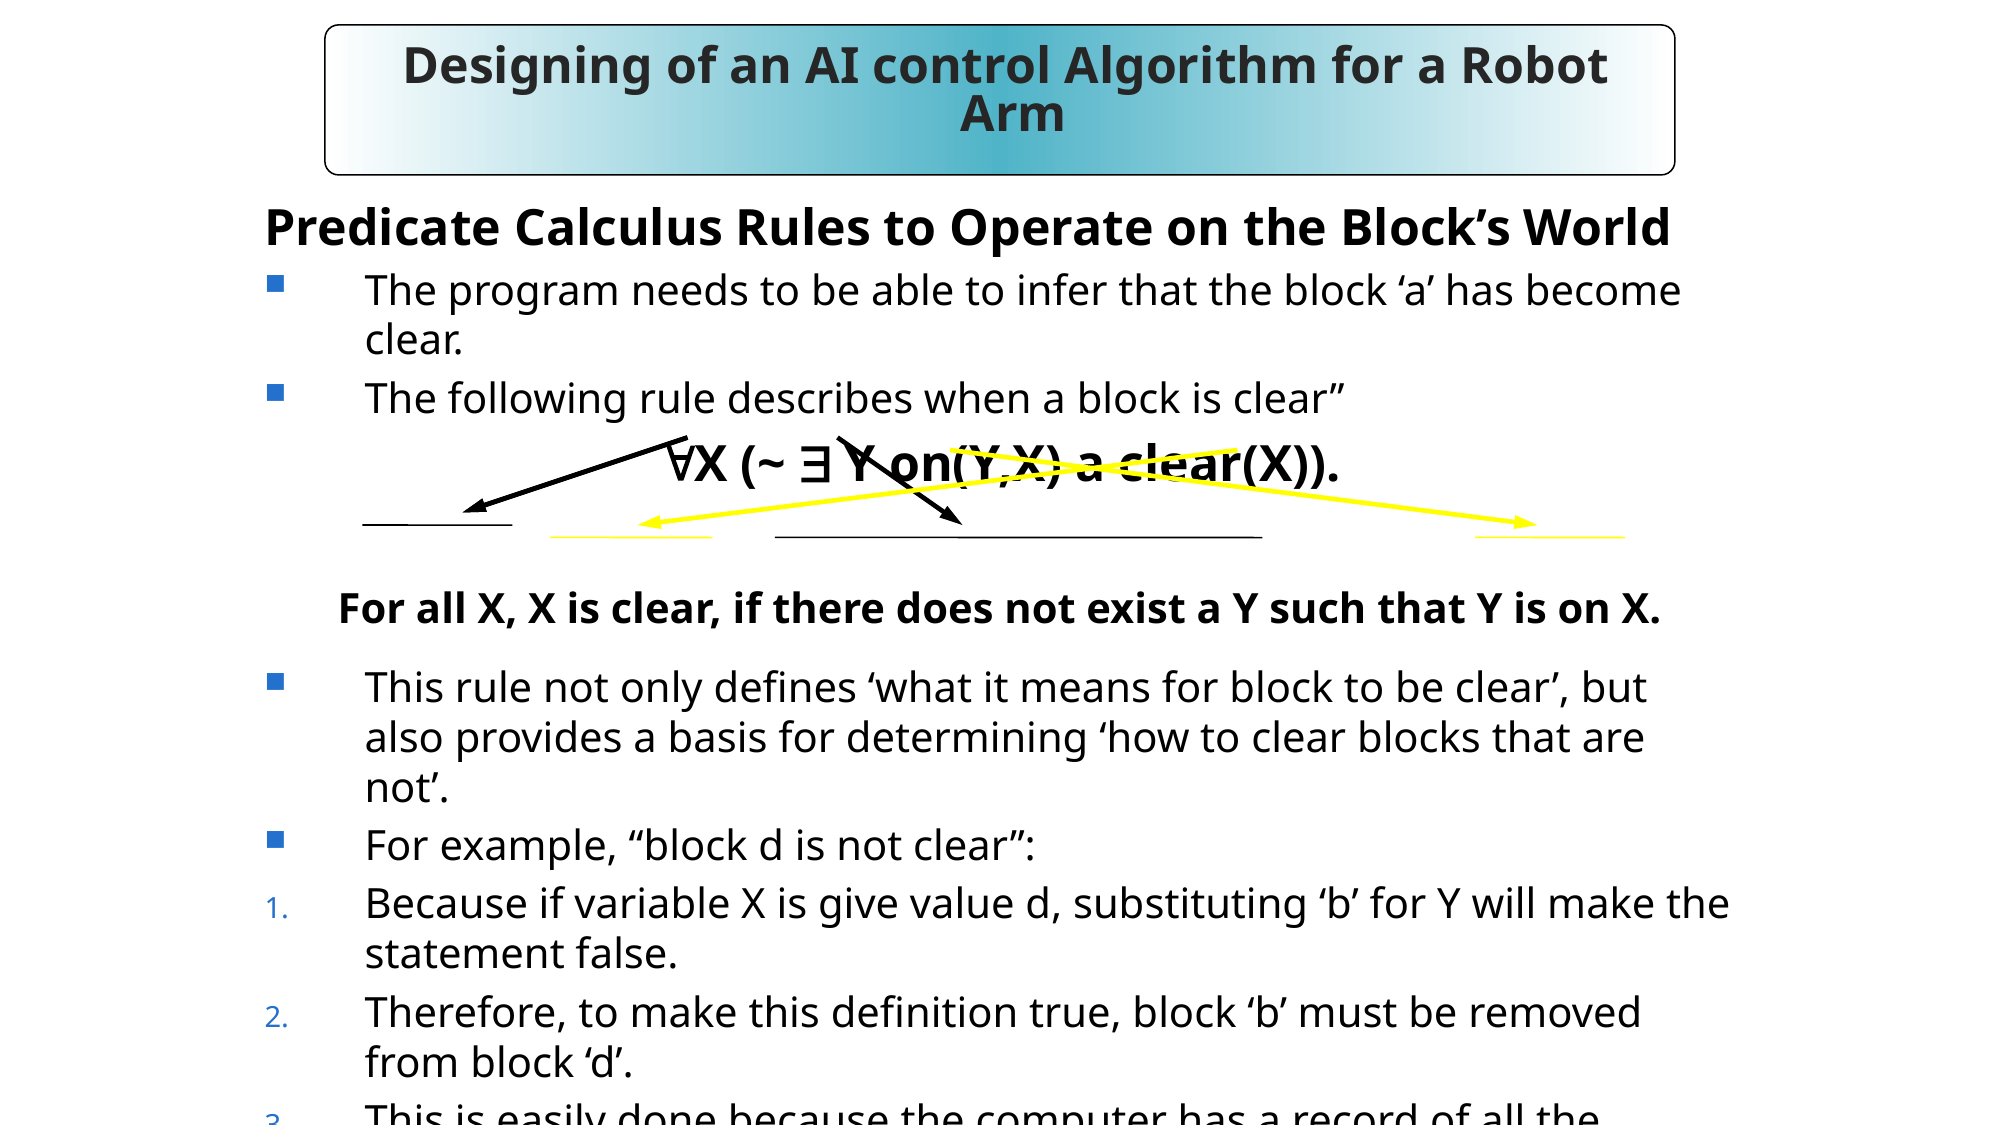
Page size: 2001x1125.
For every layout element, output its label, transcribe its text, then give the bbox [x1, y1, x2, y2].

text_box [362, 437, 1626, 538]
text_box [324, 24, 1675, 175]
list Designing of an AI control Algorithm for a Robot Arm [337, 37, 1675, 163]
text_box Predicate Calculus Rules to Operate on the Block’s World The program needs to be able to infer that the block ‘a’ has become clear. The following rule describes when a block is clear” "X (~ $ Y on(Y,X) a clear(X)). For all X, X is clear, if there does not exist a Y such that Y is on X. This rule not only defines ‘what it means for block to be clear’, but also provides a basis for determining ‘how to clear blocks that are not’. For example, “block d is not clear”: Because if variable X is give value d, substituting ‘b’ for Y will make the statement false. Therefore, to make this definition true, block ‘b’ must be removed from block ‘d’. This is easily done because the computer has a record of all the blcoks and their locations. [249, 187, 1750, 1113]
